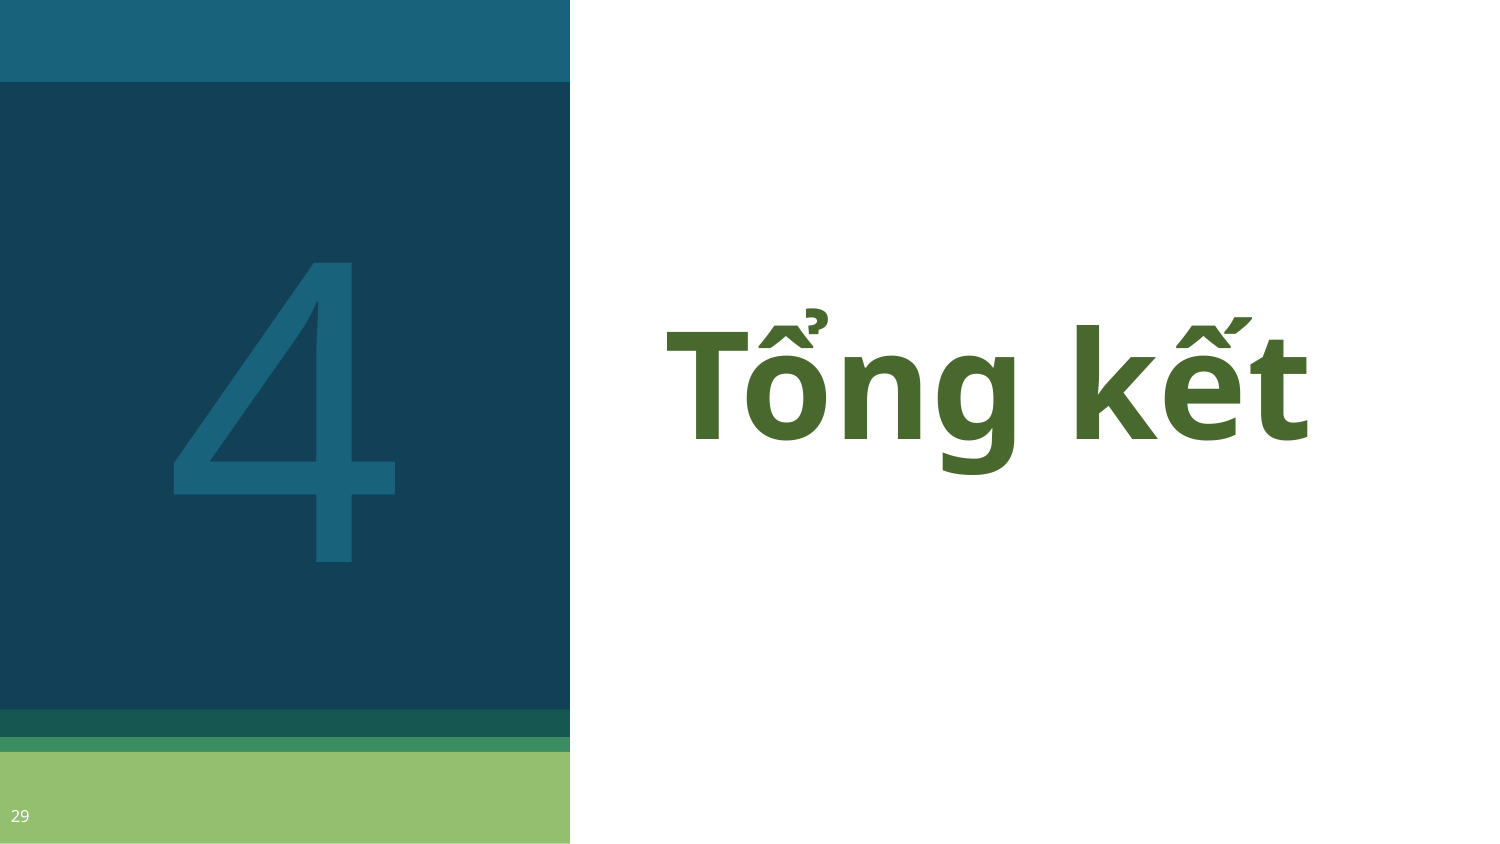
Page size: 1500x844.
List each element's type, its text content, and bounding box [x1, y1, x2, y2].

slide_number 29 [0, 790, 49, 844]
text_box 4 [0, 82, 570, 709]
title Tổng kết [570, 241, 1442, 485]
